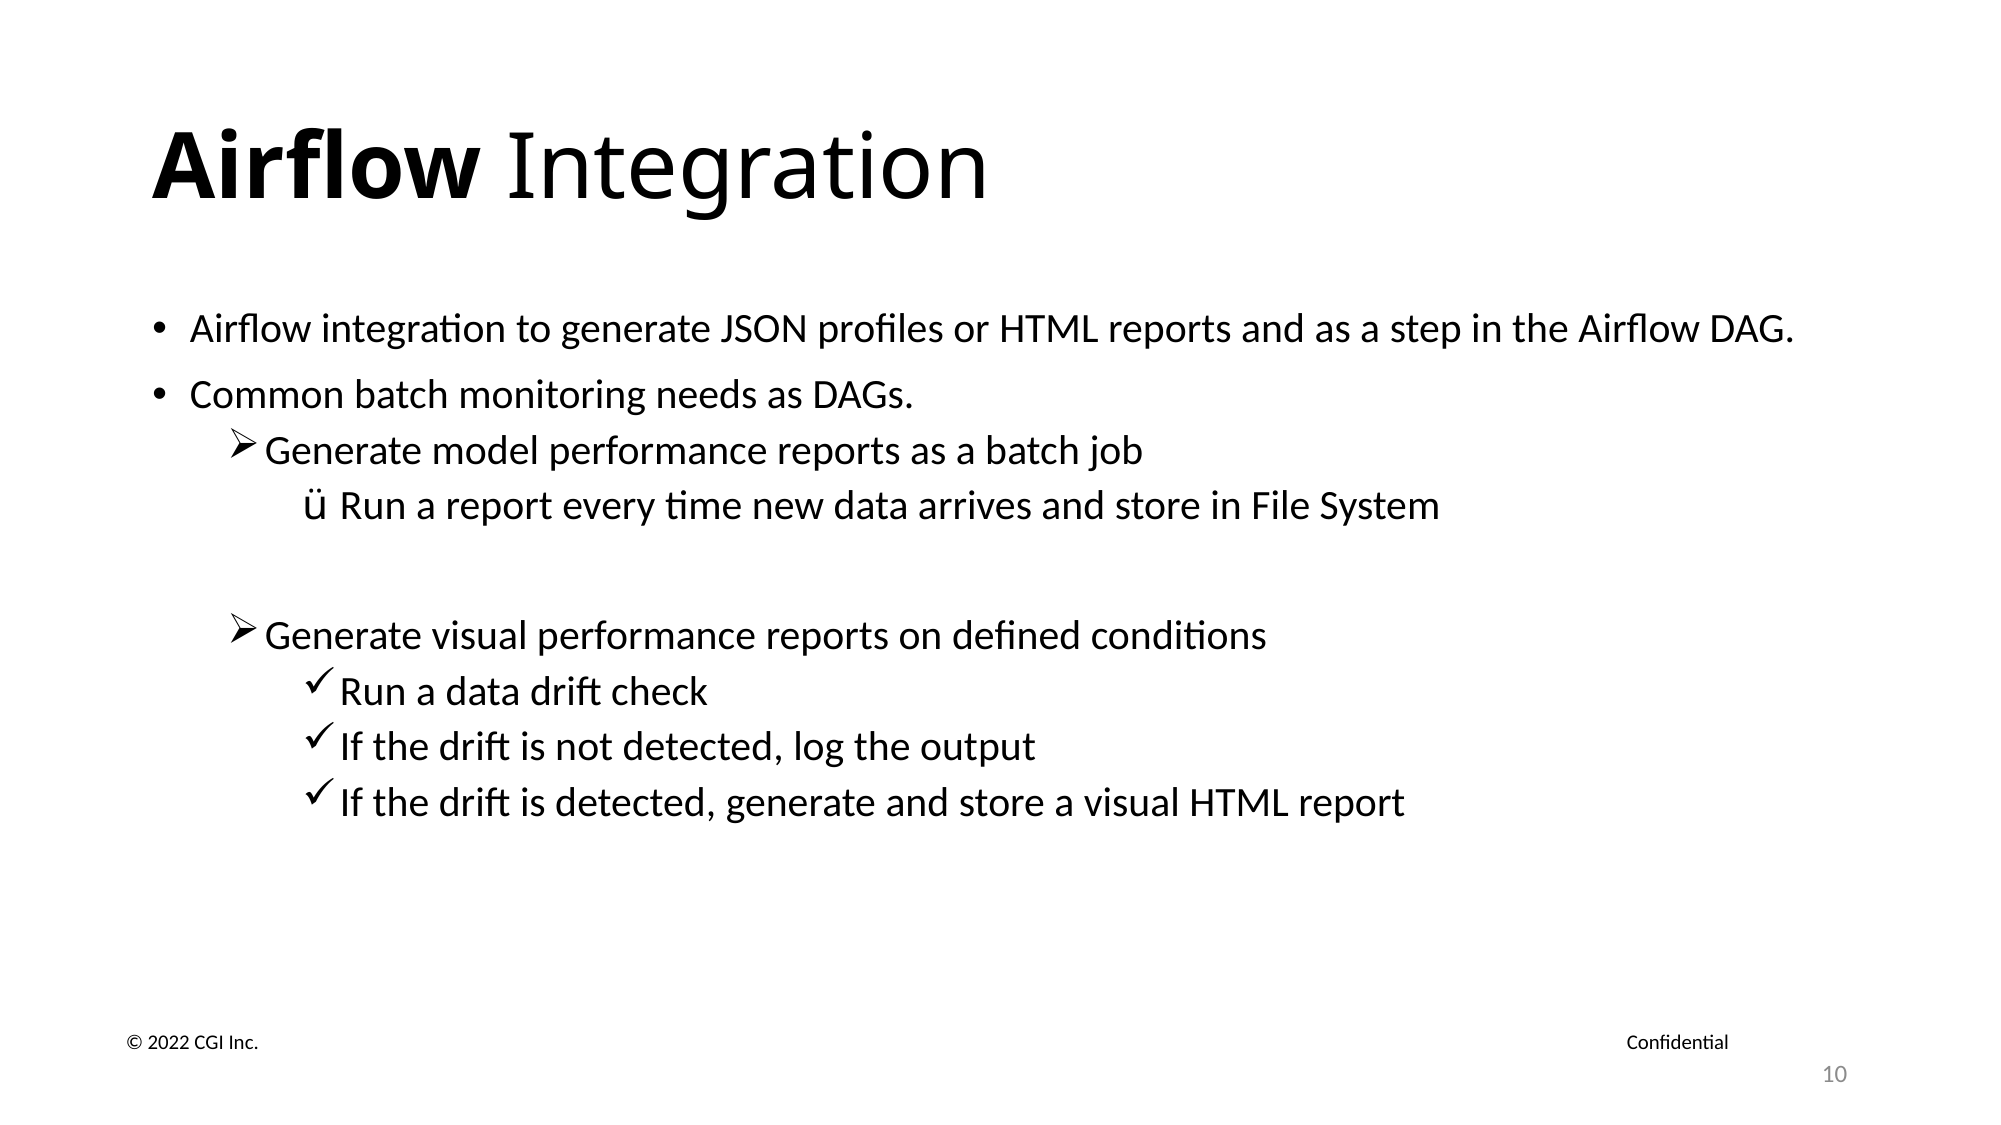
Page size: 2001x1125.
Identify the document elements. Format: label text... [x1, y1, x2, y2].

title Airflow Integration [137, 59, 1863, 278]
list Airflow integration to generate JSON profiles or HTML reports and as a step in the Airflow DAG. Common batch monitoring needs as DAGs. Generate model performance reports as a batch job Run a report every time new data arrives and store in File System Generate visual performance reports on defined conditions Run a data drift check If the drift is not detected, log the output If the drift is detected, generate and store a visual HTML report [137, 299, 1863, 1014]
slide_number 10 [1412, 1042, 1863, 1103]
